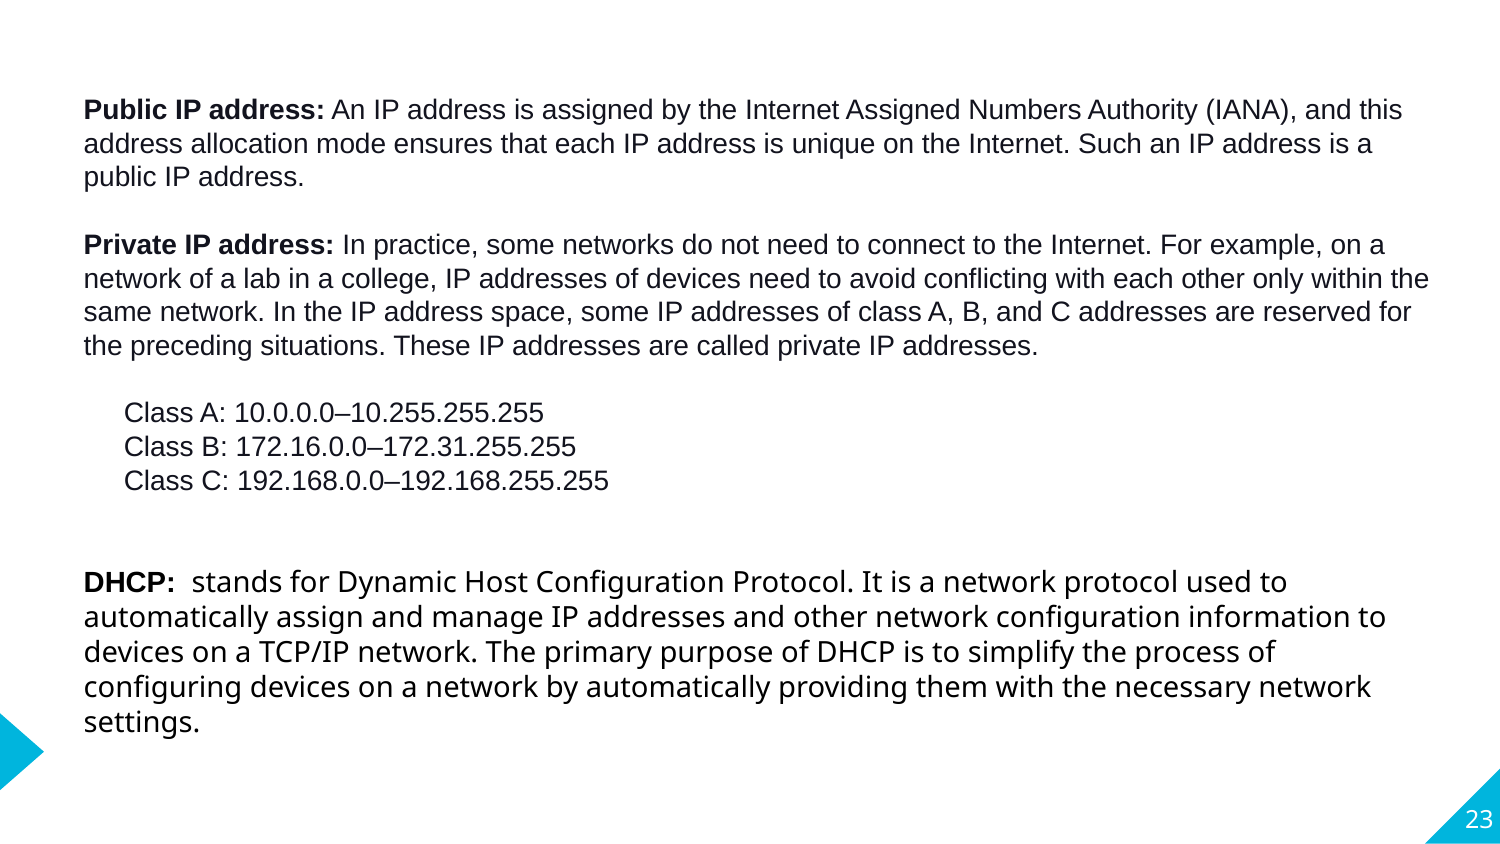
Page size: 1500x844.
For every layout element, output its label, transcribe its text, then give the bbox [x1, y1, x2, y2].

text_box DHCP: stands for Dynamic Host Configuration Protocol. It is a network protocol used to automatically assign and manage IP addresses and other network configuration information to devices on a TCP/IP network. The primary purpose of DHCP is to simplify the process of configuring devices on a network by automatically providing them with the necessary network settings. [68, 556, 1433, 781]
slide_number 23 [1418, 760, 1494, 838]
text_box Public IP address: An IP address is assigned by the Internet Assigned Numbers Authority (IANA), and this address allocation mode ensures that each IP address is unique on the Internet. Such an IP address is a public IP address. Private IP address: In practice, some networks do not need to connect to the Internet. For example, on a network of a lab in a college, IP addresses of devices need to avoid conflicting with each other only within the same network. In the IP address space, some IP addresses of class A, B, and C addresses are reserved for the preceding situations. These IP addresses are called private IP addresses. Class A: 10.0.0.0–10.255.255.255 Class B: 172.16.0.0–172.31.255.255 Class C: 192.168.0.0–192.168.255.255 [68, 84, 1457, 546]
